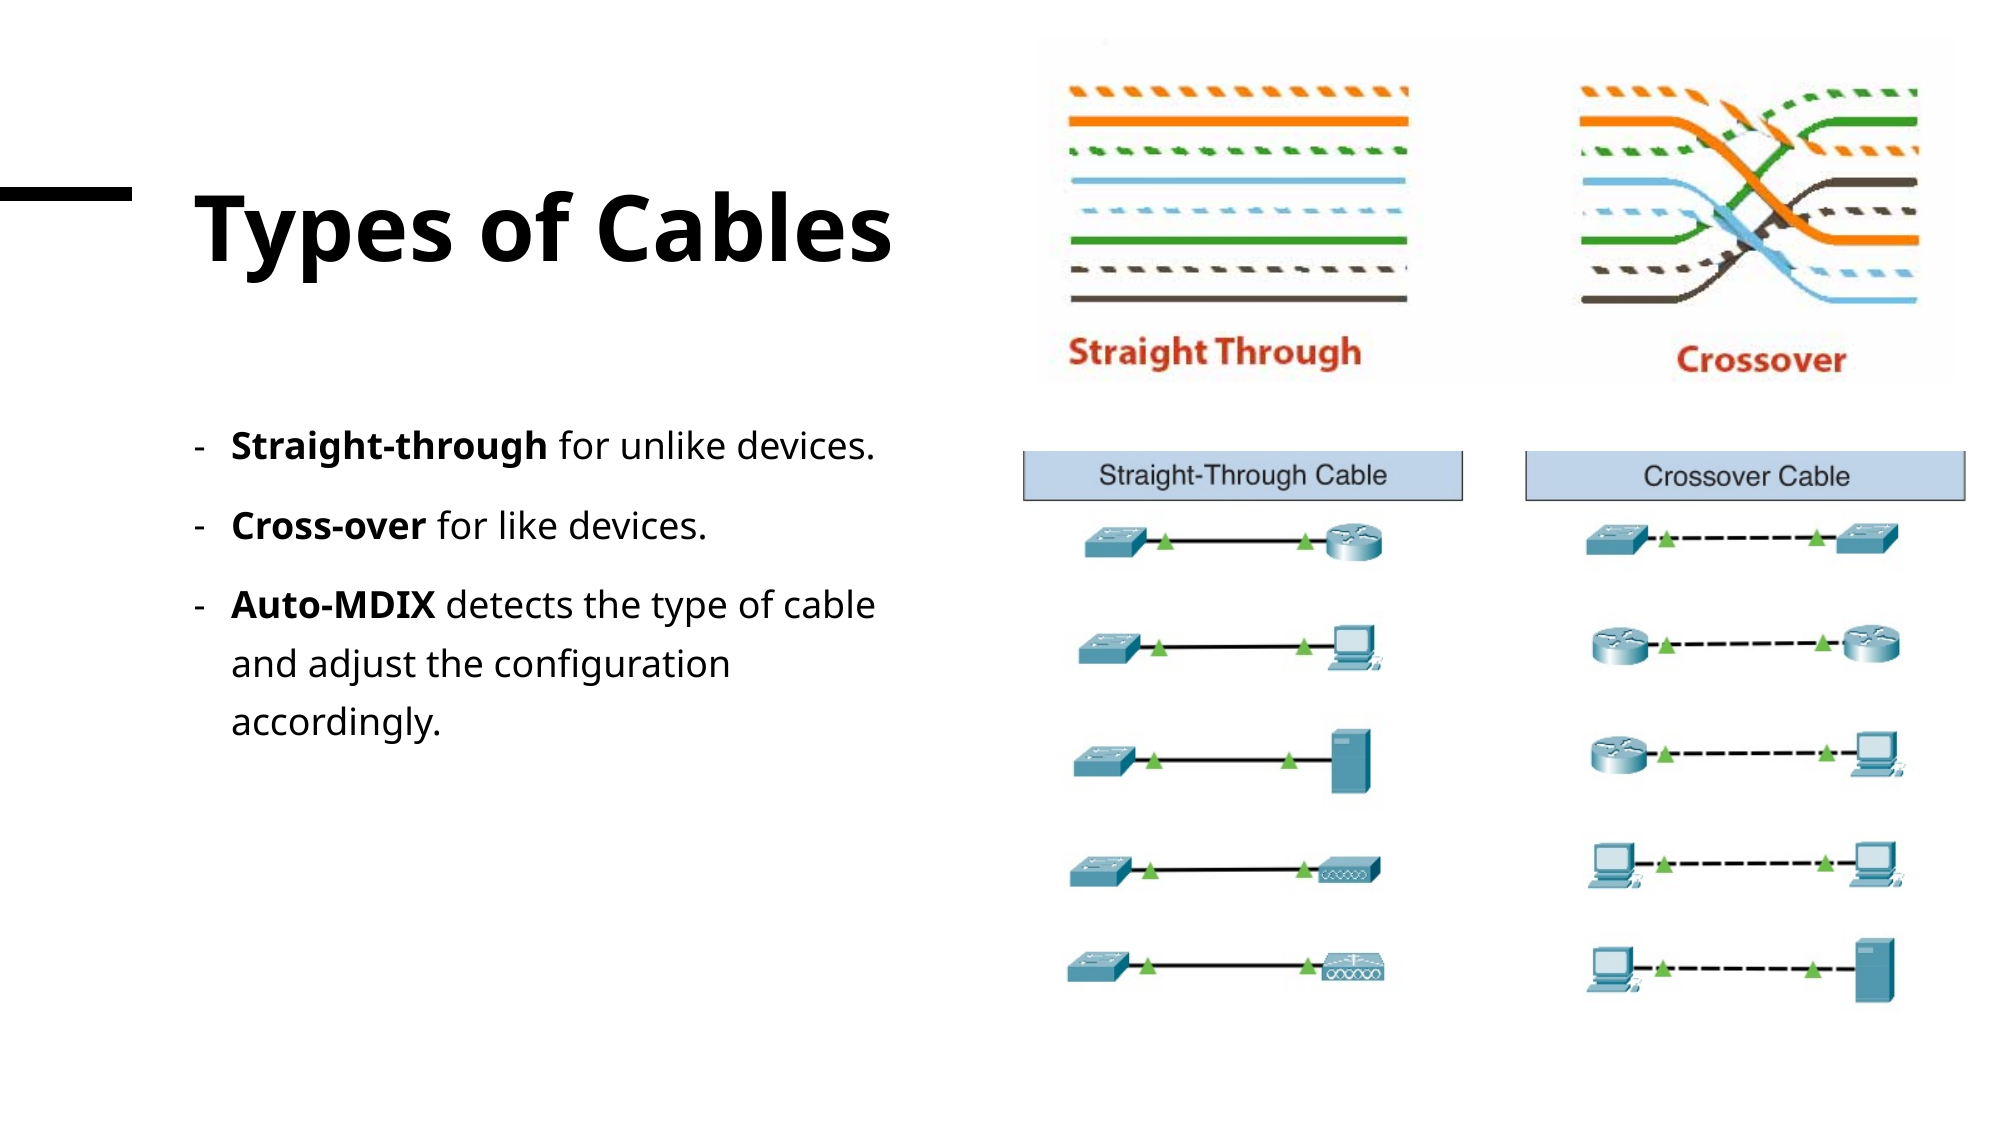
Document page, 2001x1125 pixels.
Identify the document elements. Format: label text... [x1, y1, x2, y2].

list Straight-through for unlike devices. Cross-over for like devices. Auto-MDIX detects the type of cable and adjust the configuration accordingly. [178, 401, 960, 1032]
picture [1036, 36, 1954, 383]
picture [1023, 451, 1967, 1017]
title Types of Cables [178, 178, 1807, 392]
